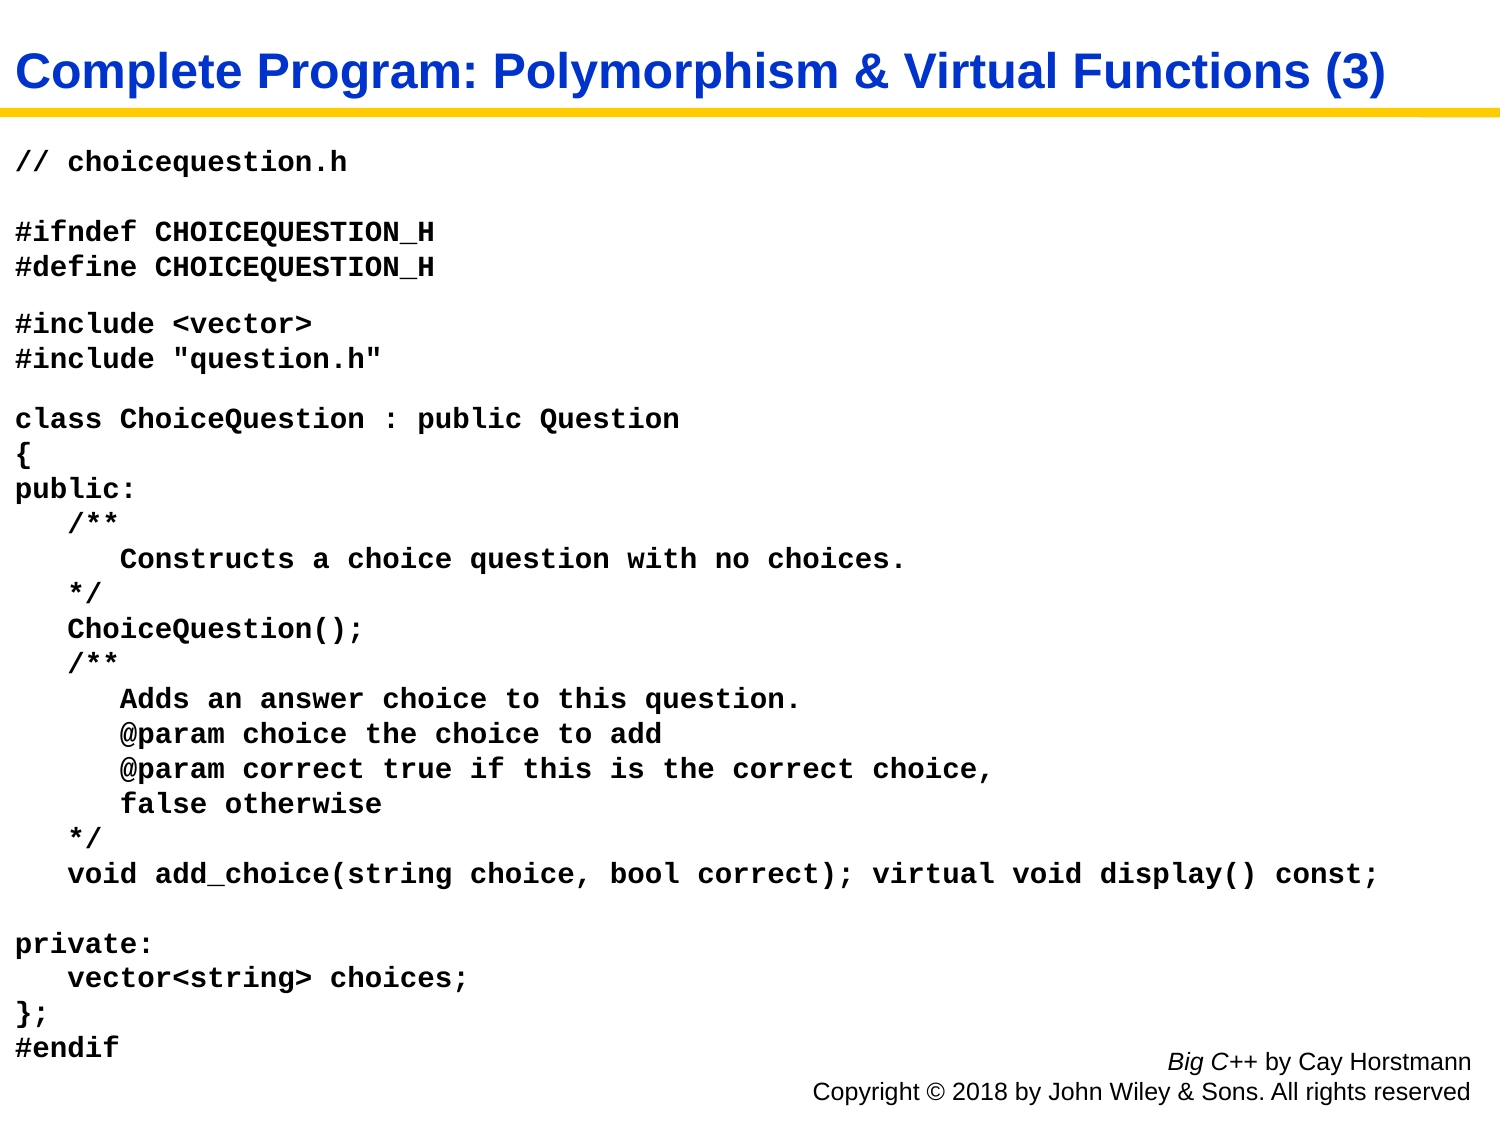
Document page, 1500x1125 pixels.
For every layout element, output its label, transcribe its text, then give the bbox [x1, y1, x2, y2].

title Complete Program: Polymorphism & Virtual Functions (3) [0, 24, 1425, 113]
text_box // choicequestion.h #ifndef CHOICEQUESTION_H #define CHOICEQUESTION_H #include <vector> #include "question.h" class ChoiceQuestion : public Question { public: /** Constructs a choice question with no choices. */ ChoiceQuestion(); /** Adds an answer choice to this question. @param choice the choice to add @param correct true if this is the correct choice, false otherwise */ void add_choice(string choice, bool correct); virtual void display() const; private: vector<string> choices; }; #endif [0, 134, 1500, 1125]
